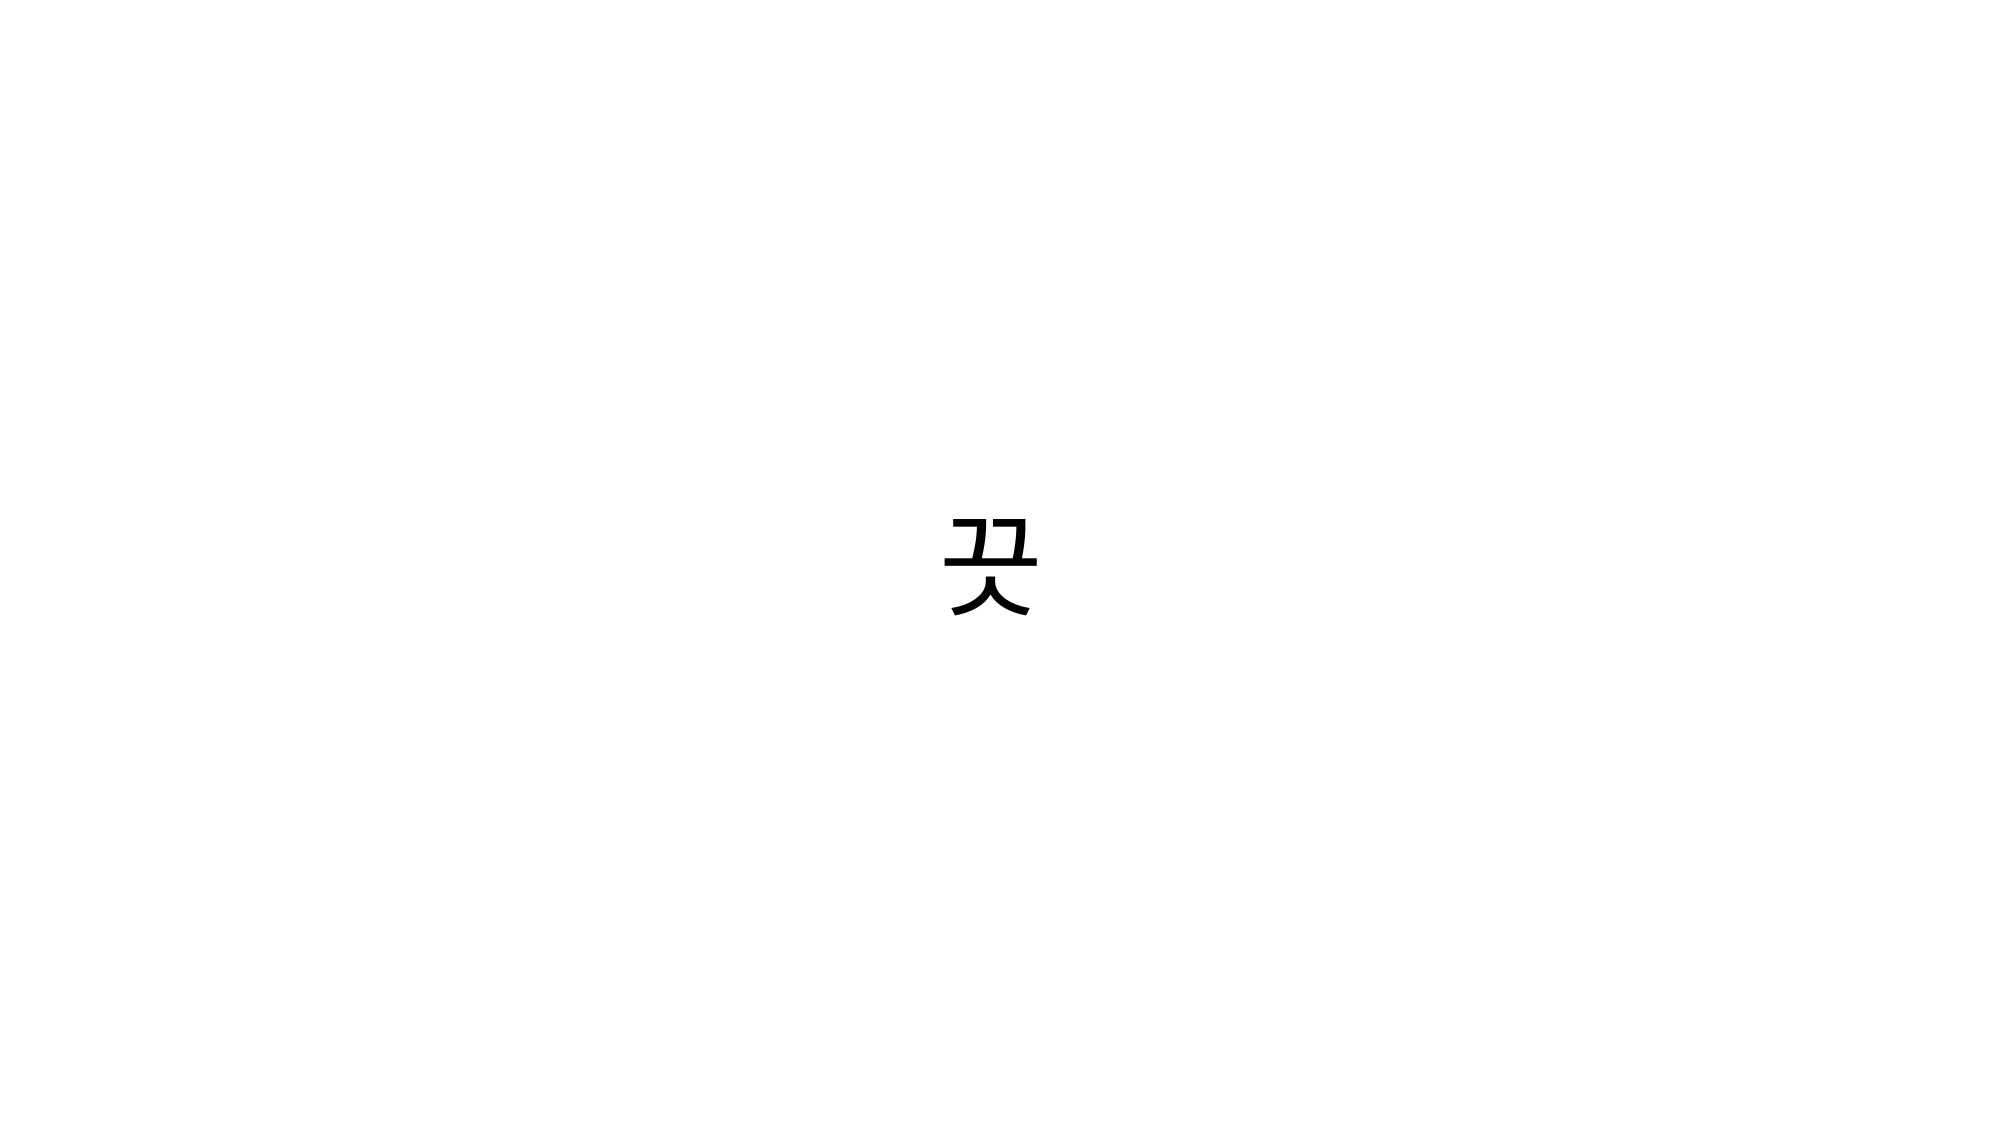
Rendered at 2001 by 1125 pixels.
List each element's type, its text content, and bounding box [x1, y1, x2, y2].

text_box 끗 [924, 487, 1075, 638]
